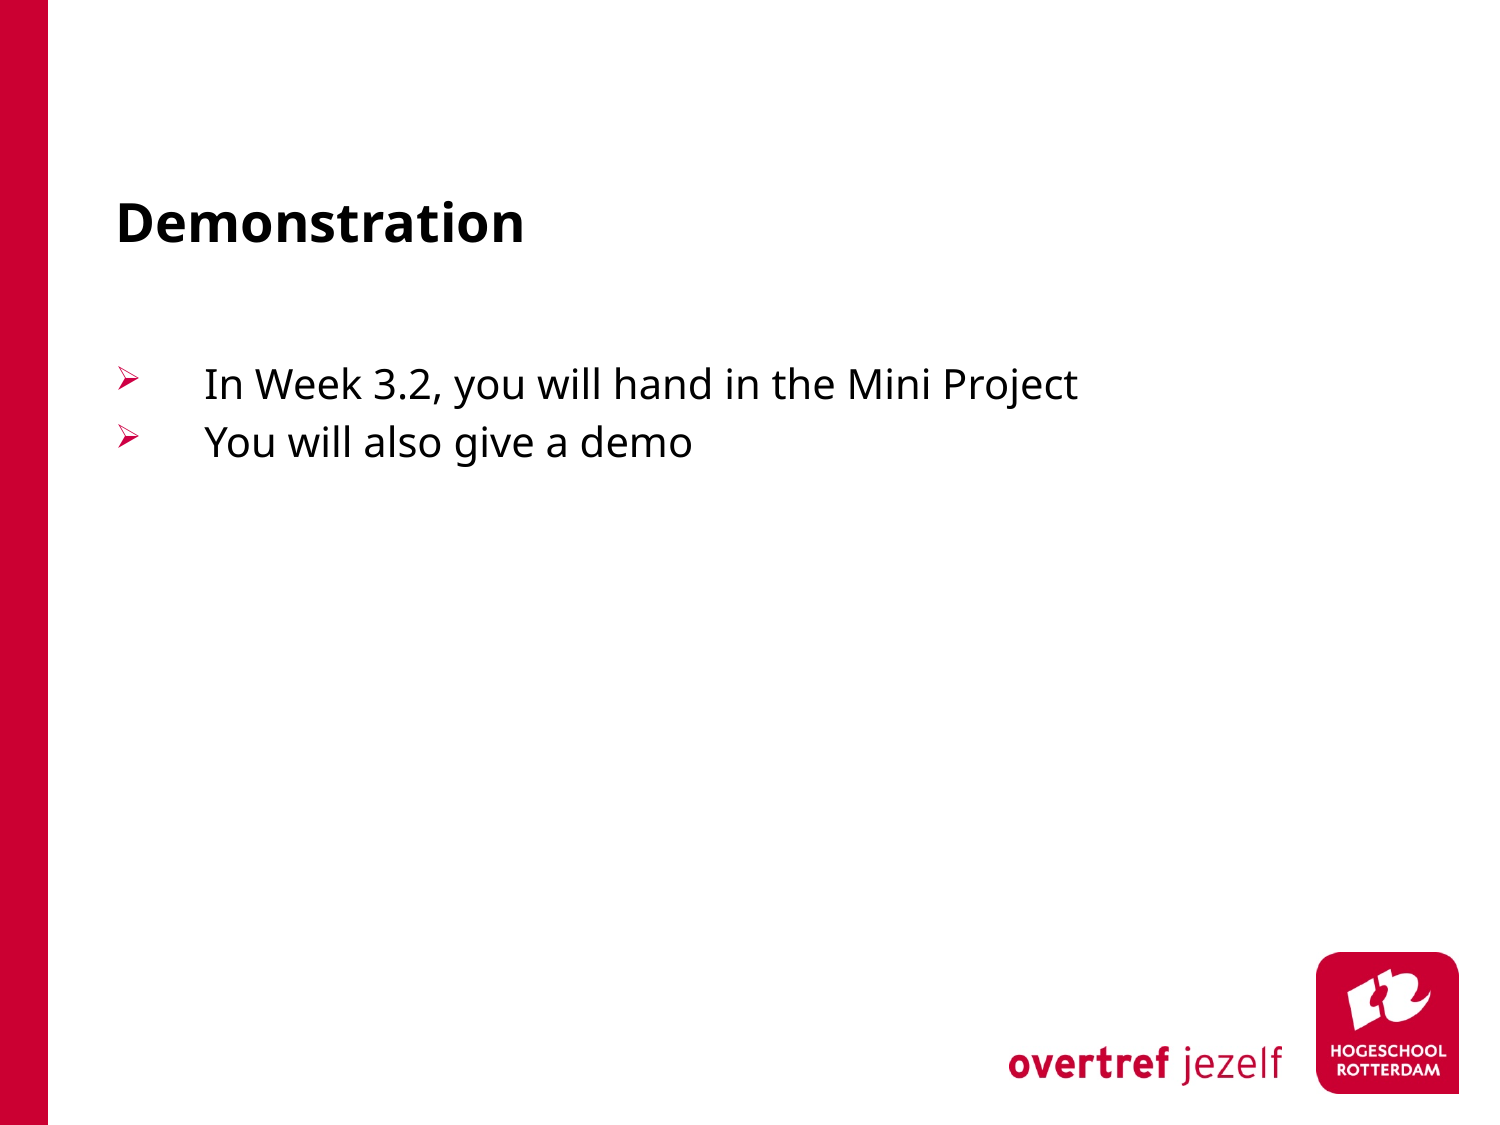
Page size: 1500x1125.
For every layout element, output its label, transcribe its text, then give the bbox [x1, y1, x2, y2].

title Demonstration [100, 126, 1400, 315]
picture [0, 0, 48, 1125]
picture [1316, 952, 1459, 1094]
picture [1009, 1046, 1282, 1086]
list In Week 3.2, you will hand in the Mini Project You will also give a demo [100, 350, 1400, 941]
